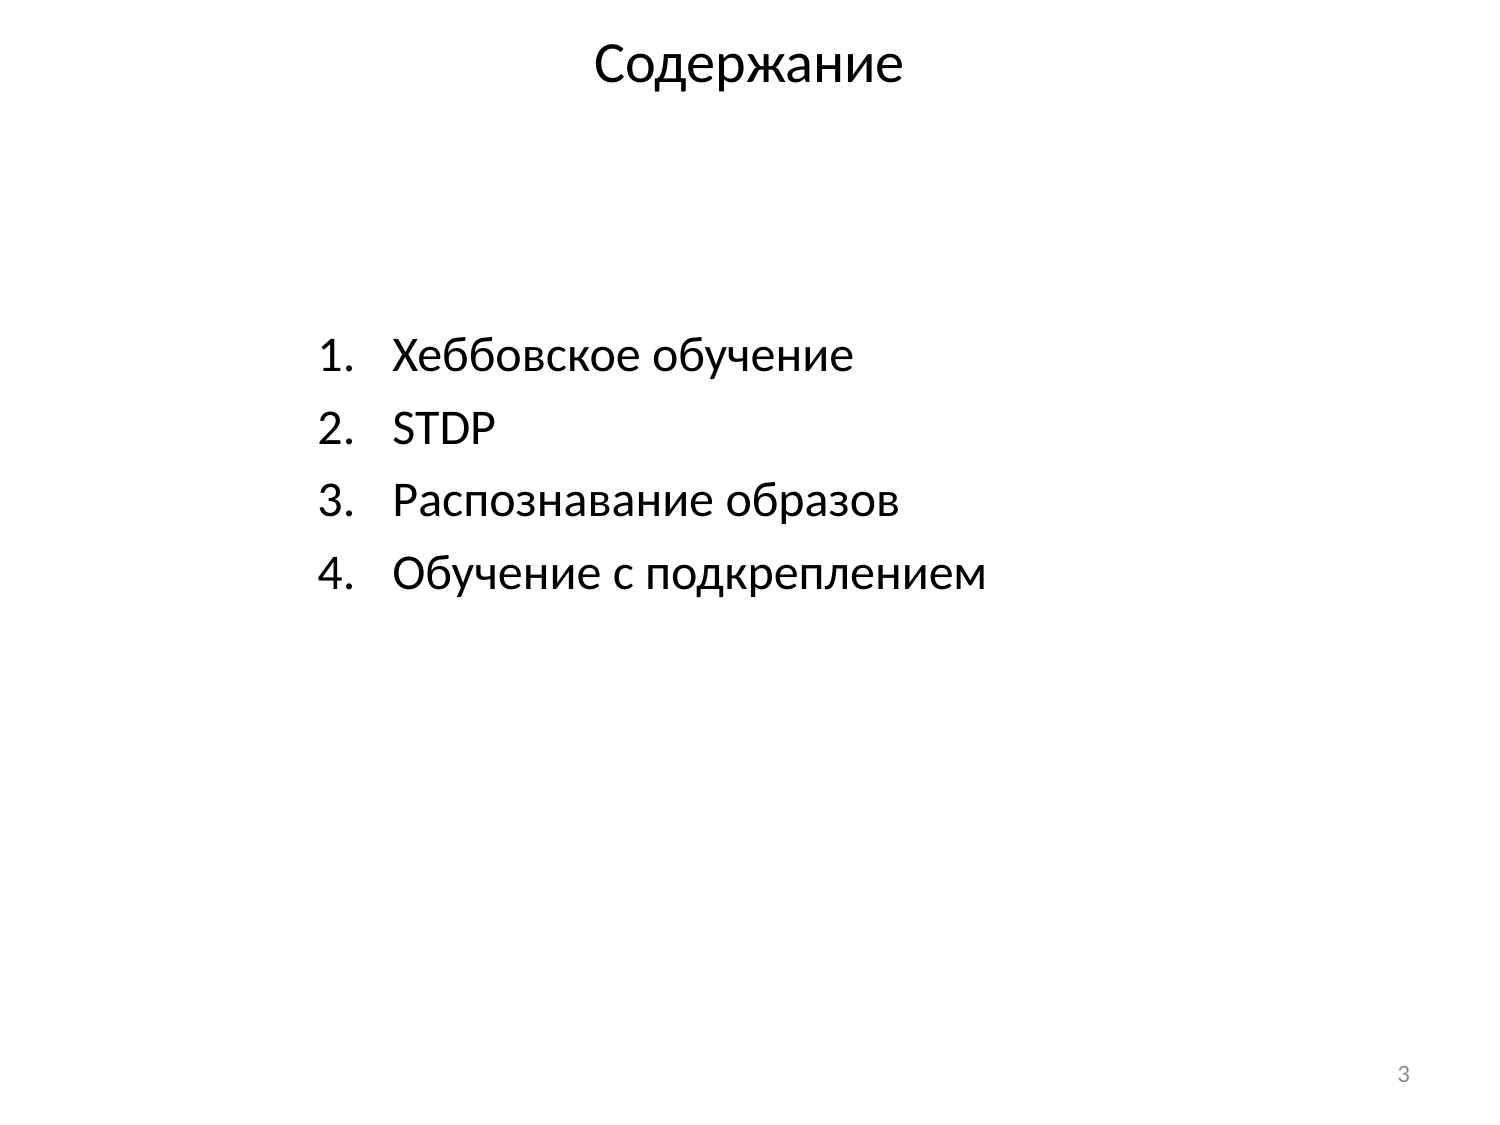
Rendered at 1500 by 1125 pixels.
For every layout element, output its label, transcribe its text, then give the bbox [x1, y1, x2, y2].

title Содержание [0, 0, 1500, 119]
text_box Хеббовское обучение STDP Распознавание образов Обучение с подкреплением [302, 314, 1425, 607]
slide_number 3 [1074, 1042, 1425, 1103]
